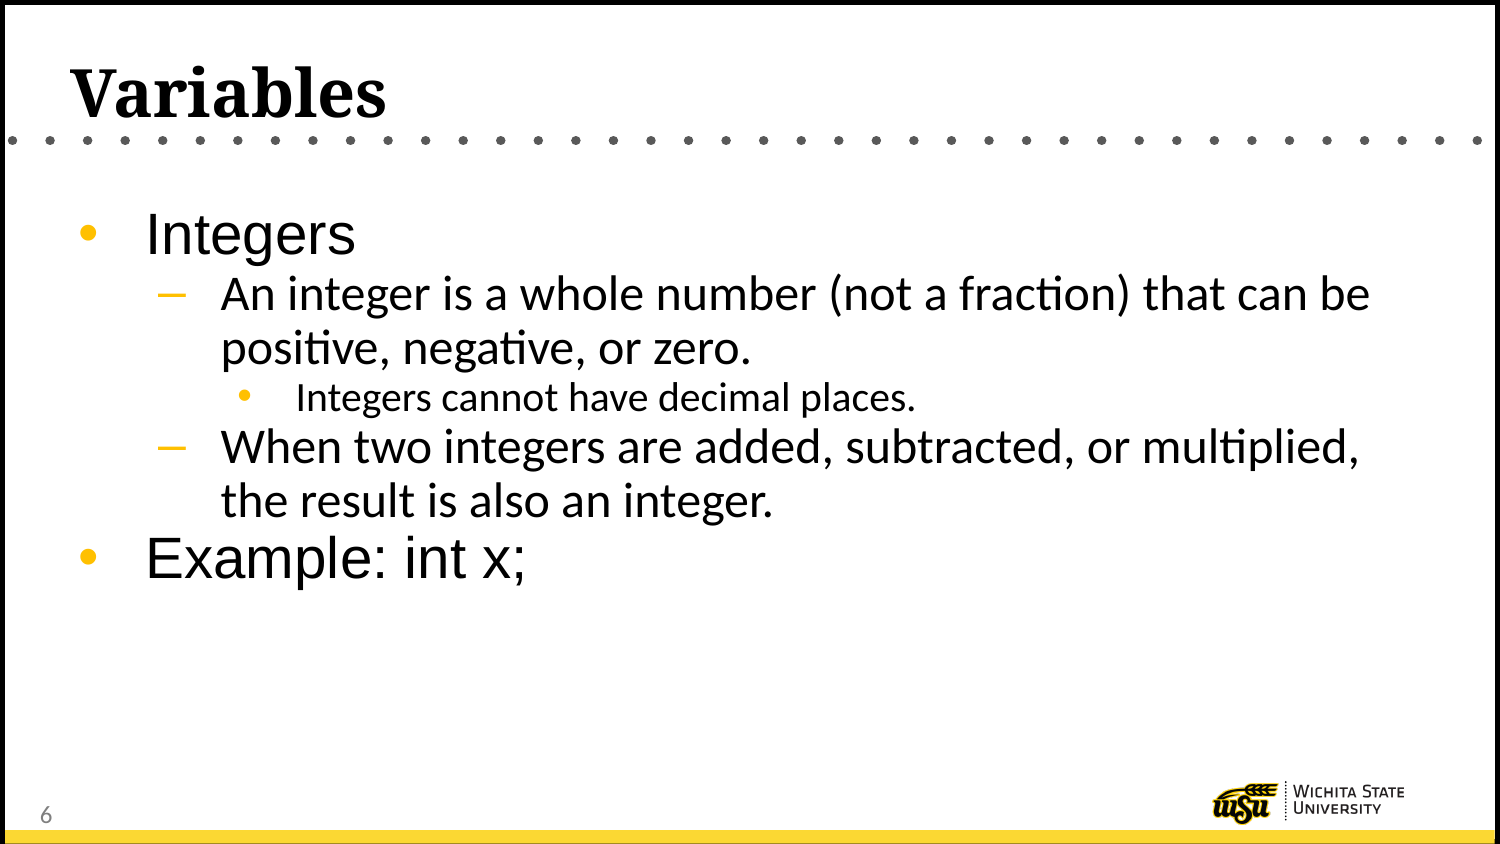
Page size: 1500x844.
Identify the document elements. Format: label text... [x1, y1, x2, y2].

picture [1212, 781, 1404, 825]
title Variables [55, 33, 1450, 138]
list Integers An integer is a whole number (not a fraction) that can be positive, negative, or zero. Integers cannot have decimal places. When two integers are added, subtracted, or multiplied, the result is also an integer. Example: int x; [55, 196, 1406, 754]
